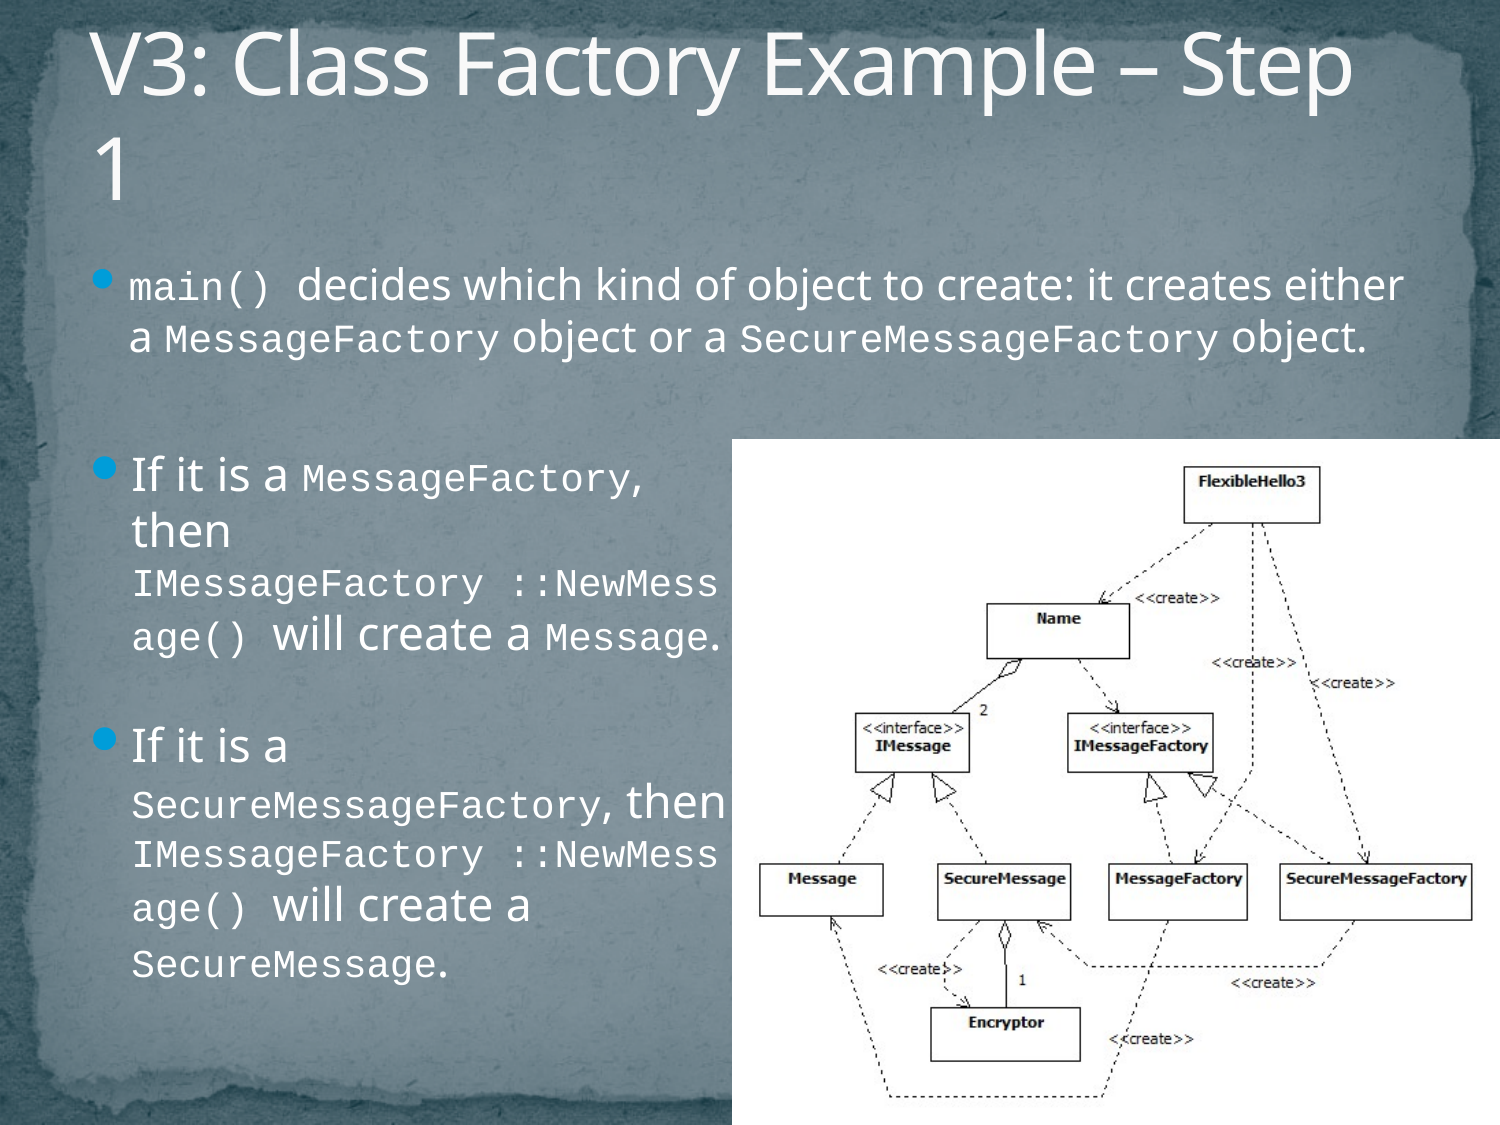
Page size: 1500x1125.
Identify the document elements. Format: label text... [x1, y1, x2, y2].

picture [732, 439, 1500, 1125]
list main() decides which kind of object to create: it creates either a MessageFactory object or a SecureMessageFactory object. [75, 249, 1425, 413]
text_box If it is a MessageFactory, then IMessageFactory ::NewMessage() will create a Message. If it is a SecureMessageFactory, then IMessageFactory ::NewMessage() will create a SecureMessage. [74, 437, 726, 1025]
title V3: Class Factory Example – Step 1 [74, 24, 1425, 225]
